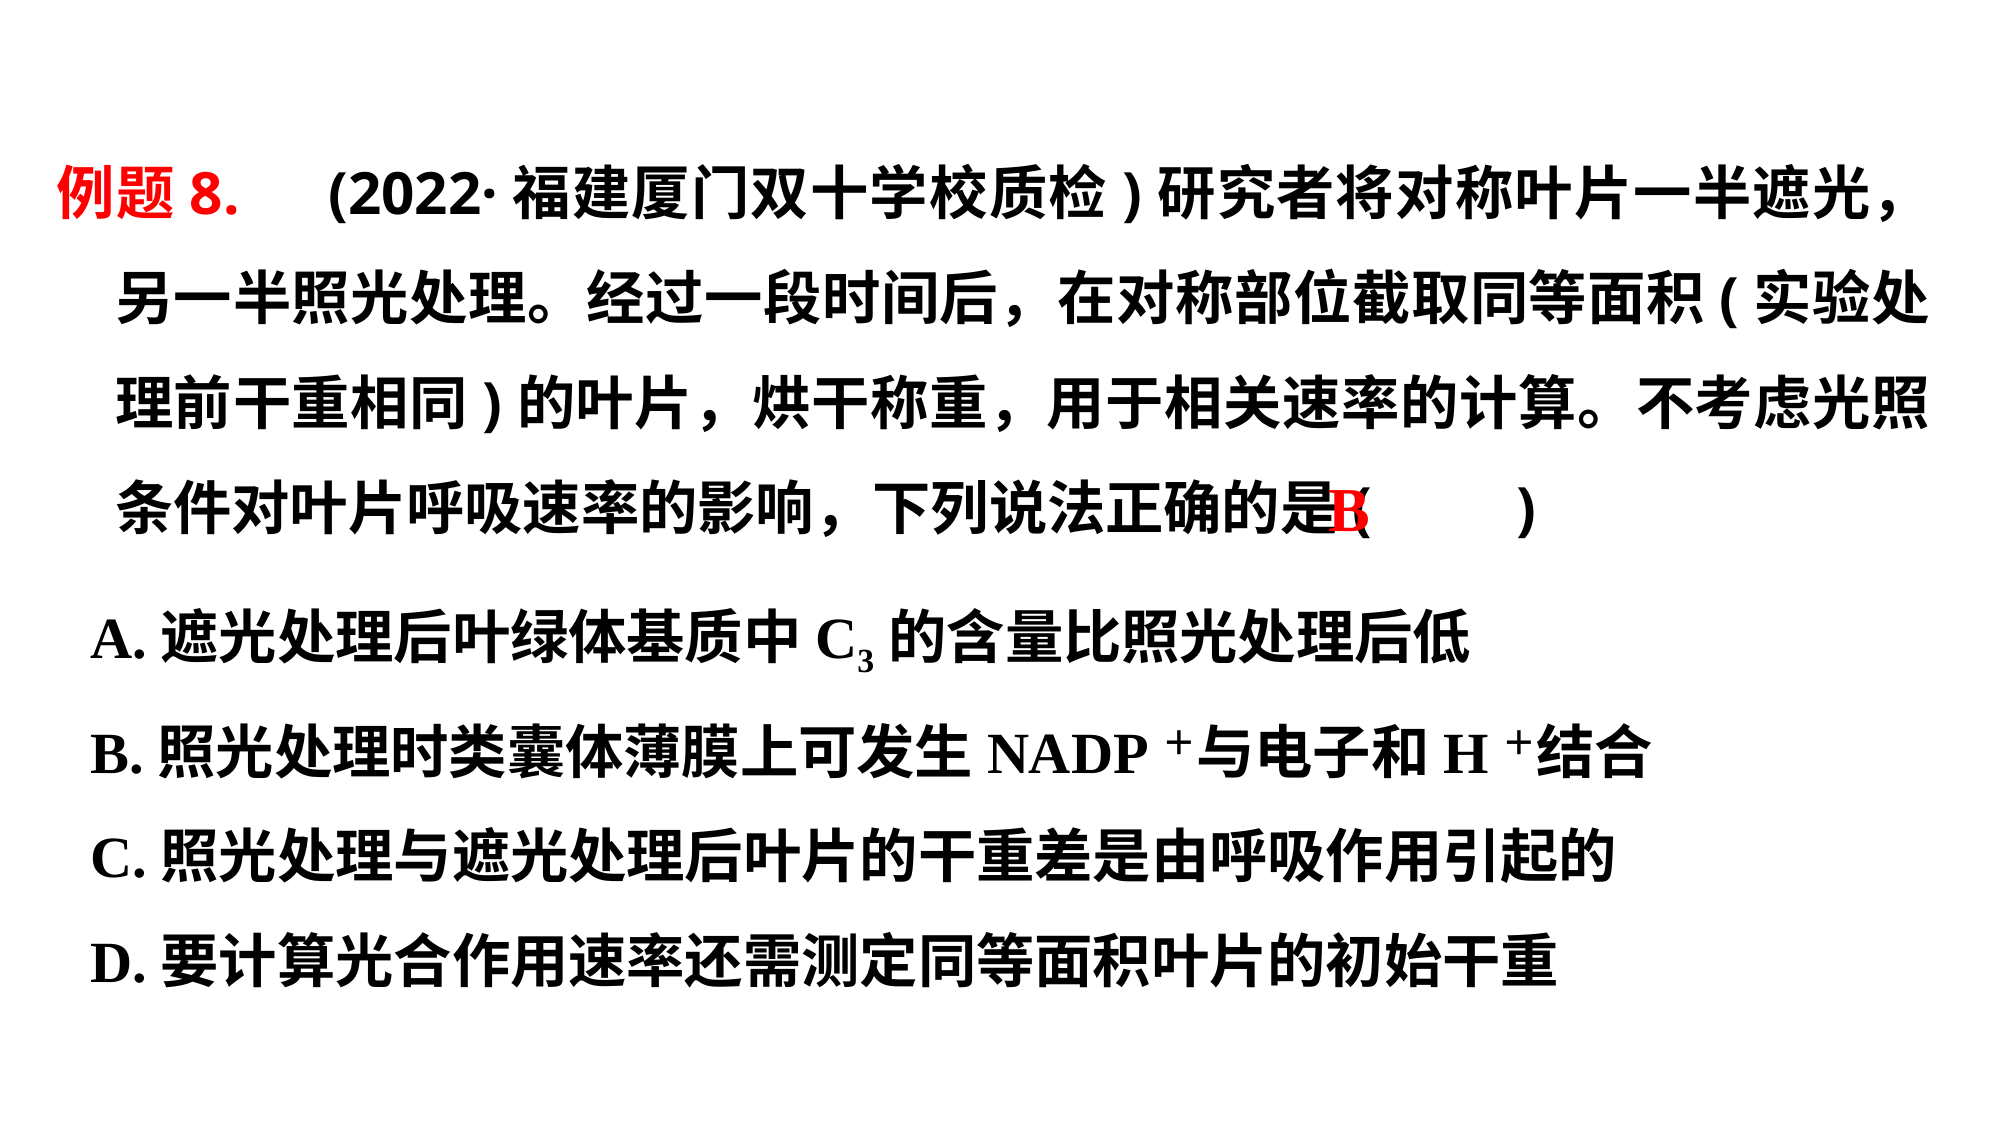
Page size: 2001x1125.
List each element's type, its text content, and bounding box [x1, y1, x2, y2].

text_box A.遮光处理后叶绿体基质中C3的含量比照光处理后低 B.照光处理时类囊体薄膜上可发生NADP＋与电子和H＋结合 C.照光处理与遮光处理后叶片的干重差是由呼吸作用引起的 D.要计算光合作用速率还需测定同等面积叶片的初始干重 [75, 552, 1979, 1002]
text_box 例题8. (2022·福建厦门双十学校质检)研究者将对称叶片一半遮光，另一半照光处理。经过一段时间后，在对称部位截取同等面积(实验处理前干重相同)的叶片，烘干称重，用于相关速率的计算。不考虑光照条件对叶片呼吸速率的影响，下列说法正确的是( ) [42, 113, 1945, 549]
text_box B [1313, 462, 1385, 552]
